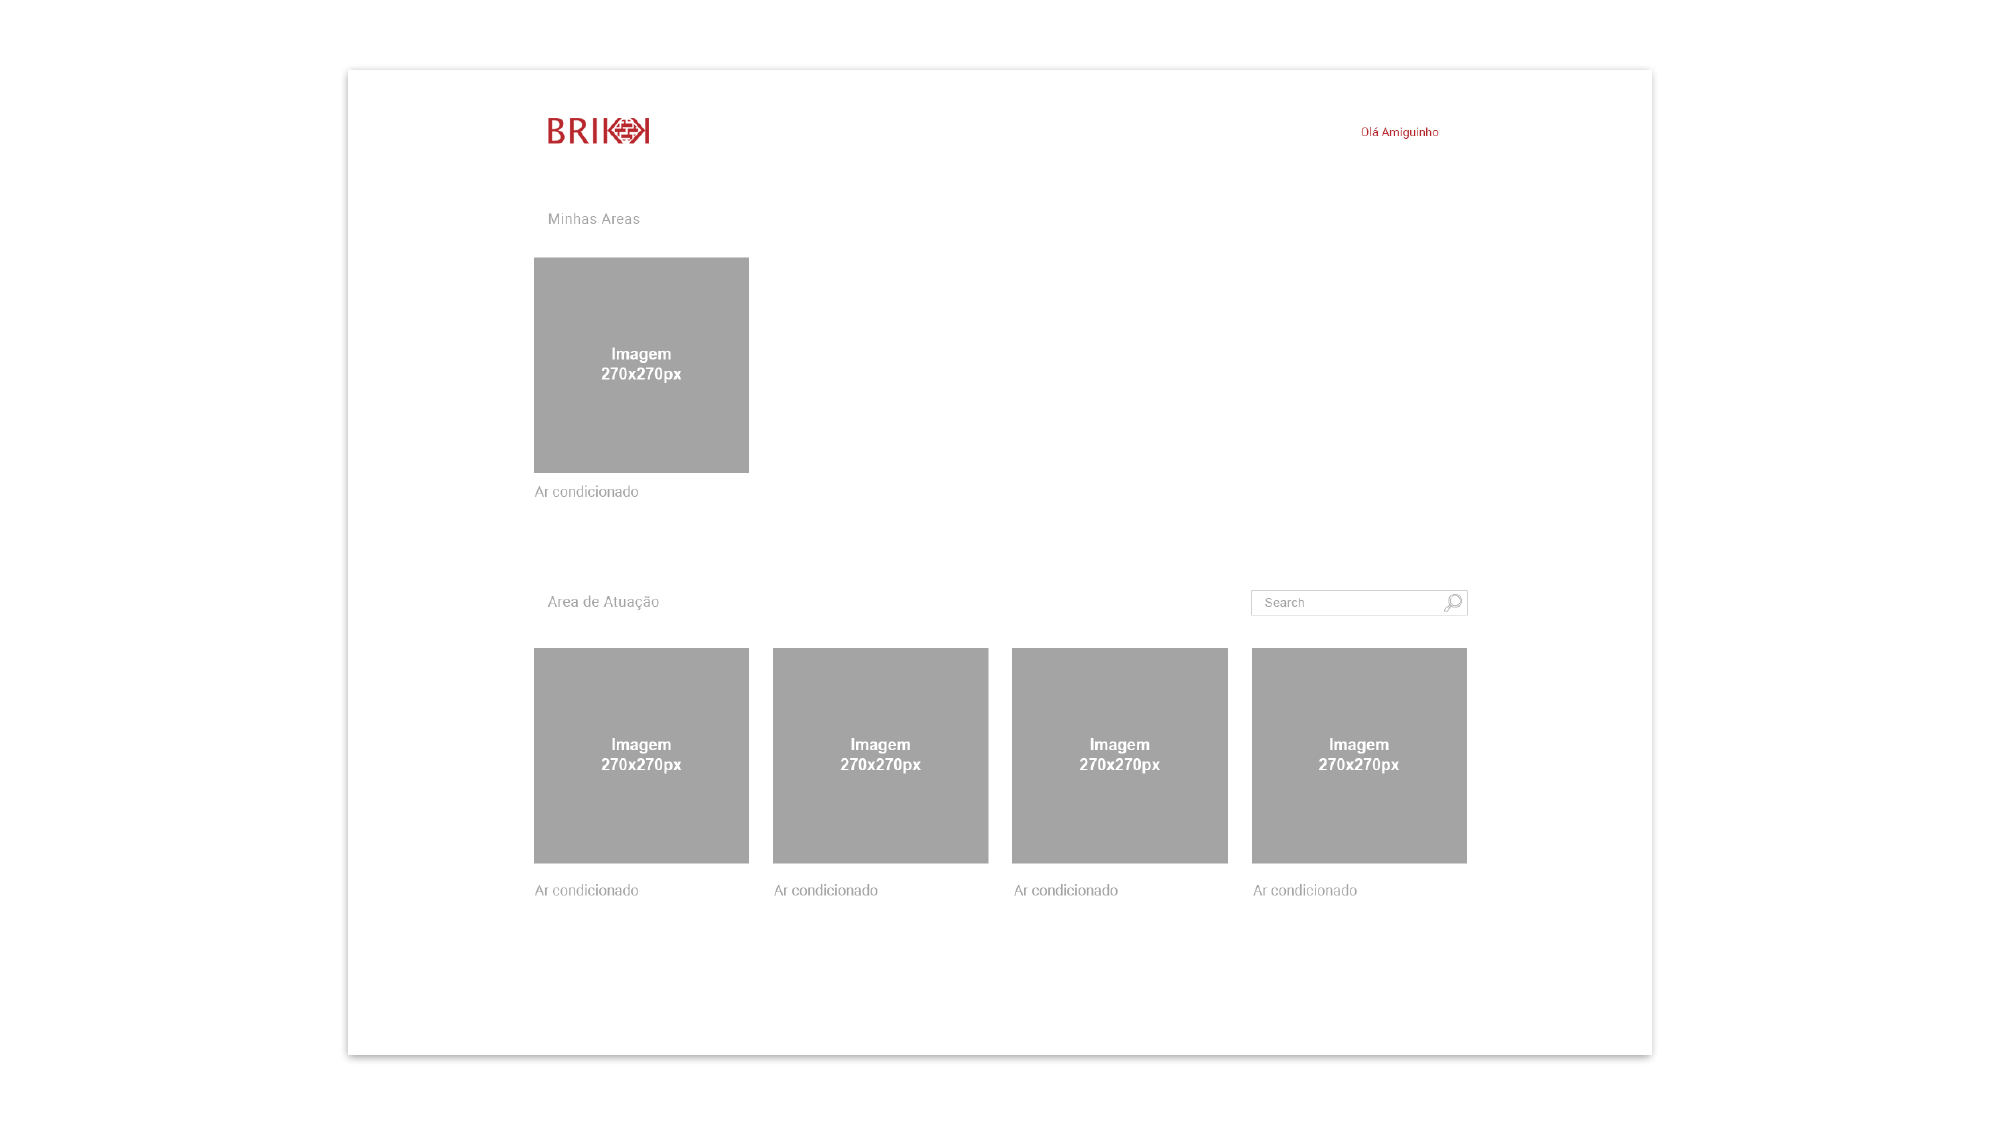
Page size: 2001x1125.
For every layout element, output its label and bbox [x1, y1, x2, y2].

picture [362, 84, 1638, 1041]
